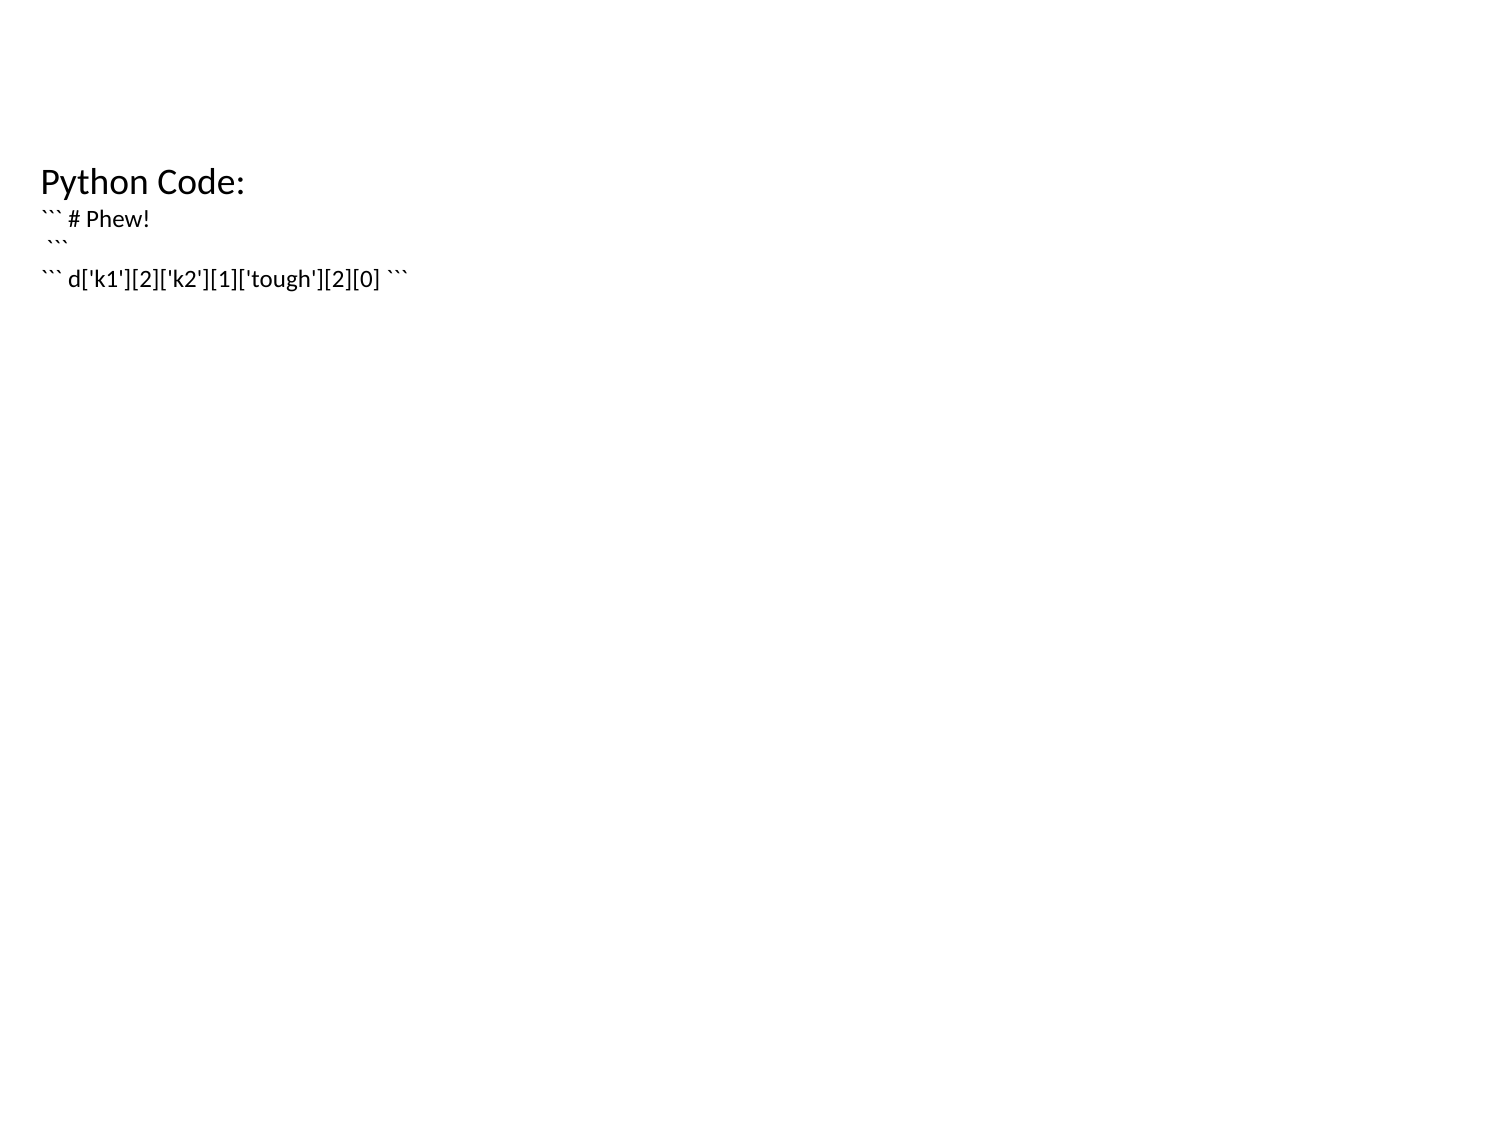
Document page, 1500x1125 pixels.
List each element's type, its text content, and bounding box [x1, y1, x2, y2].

text_box Python Code: ``` # Phew! ``` ``` d['k1'][2]['k2'][1]['tough'][2][0] ``` [25, 149, 424, 330]
